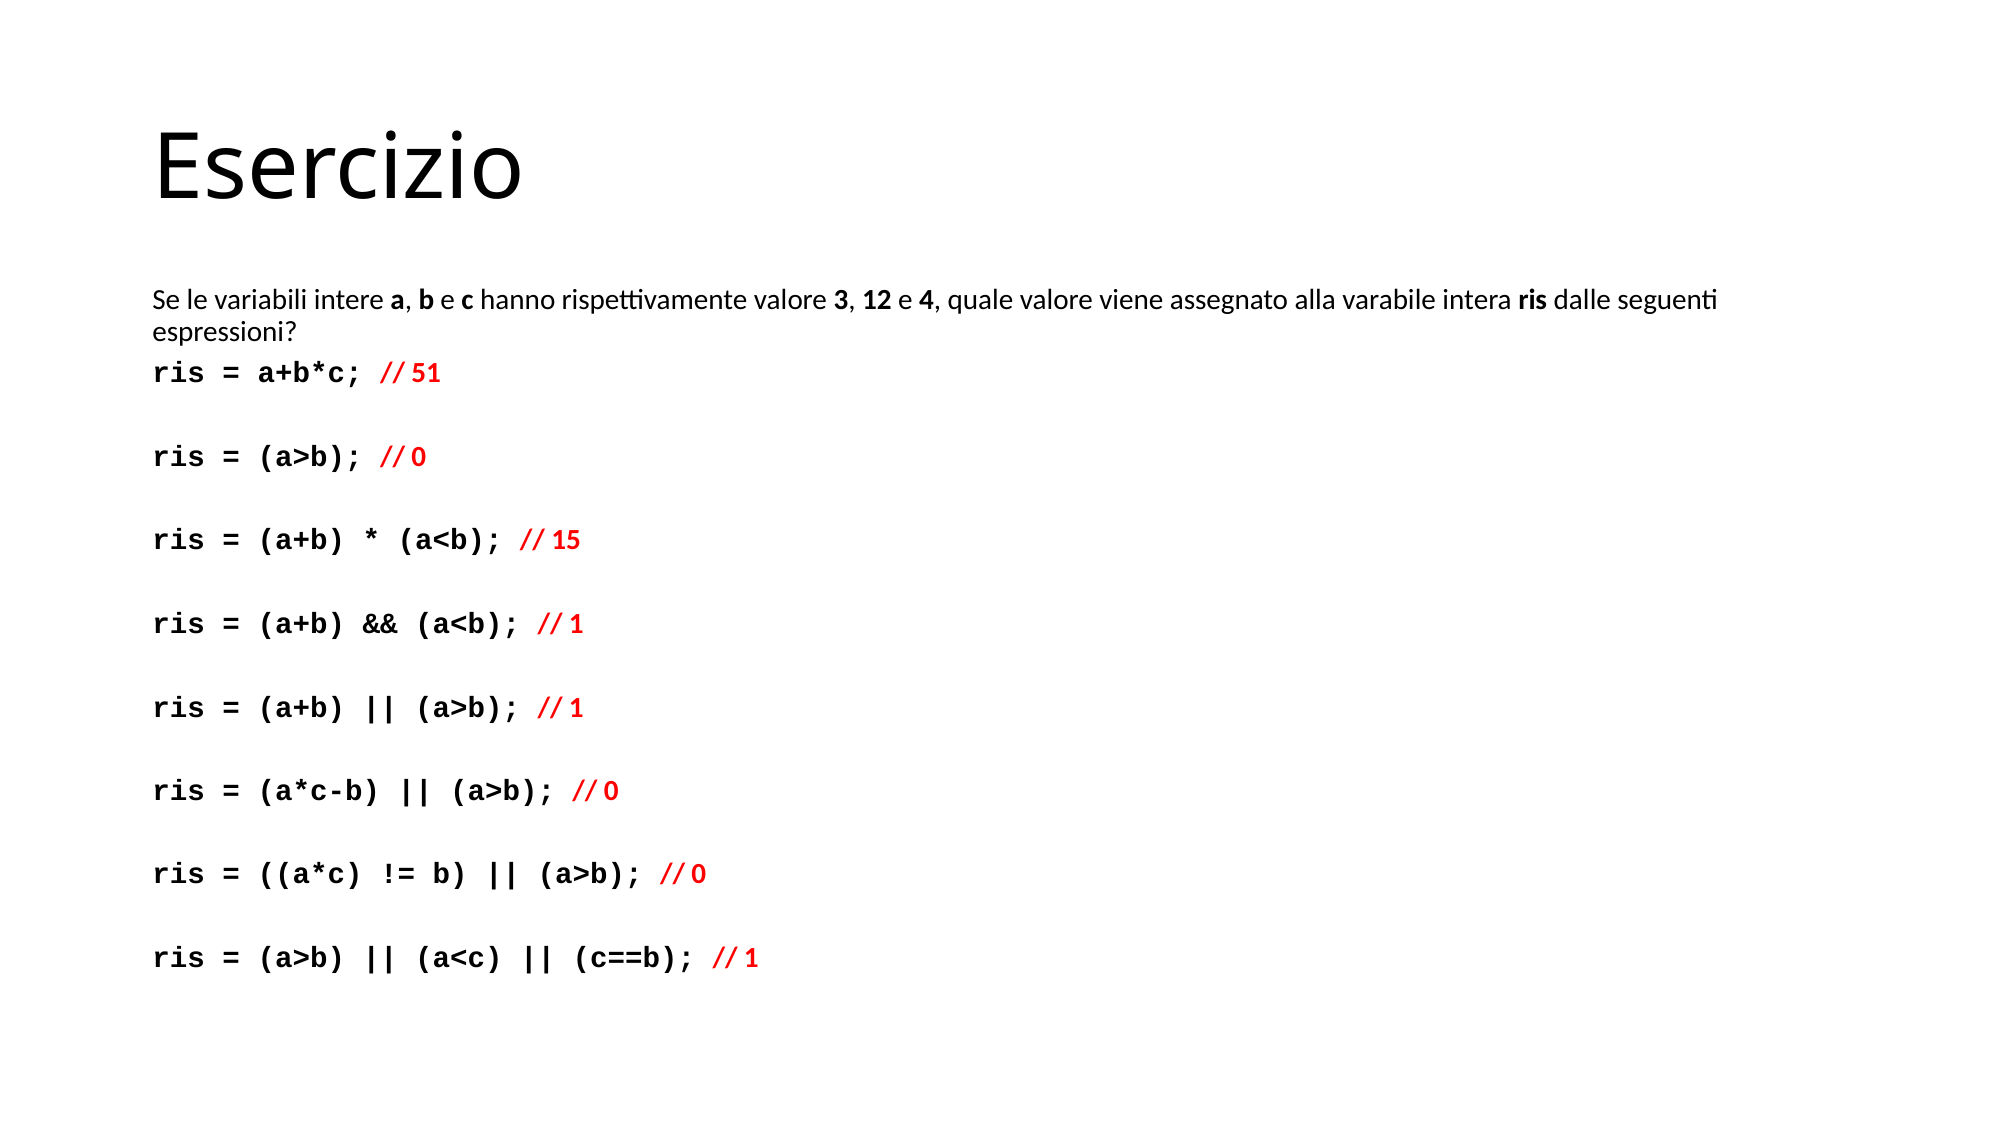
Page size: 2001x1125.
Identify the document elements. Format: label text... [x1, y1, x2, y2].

title Esercizio [137, 59, 1863, 277]
list Se le variabili intere a, b e c hanno rispettivamente valore 3, 12 e 4, quale valore viene assegnato alla varabile intera ris dalle seguenti espressioni? ris = a+b*c; // 51 ris = (a>b); // 0 ris = (a+b) * (a<b); // 15 ris = (a+b) && (a<b); // 1 ris = (a+b) || (a>b); // 1 ris = (a*c-b) || (a>b); // 0 ris = ((a*c) != b) || (a>b); // 0 ris = (a>b) || (a<c) || (c==b); // 1 [137, 277, 1863, 992]
